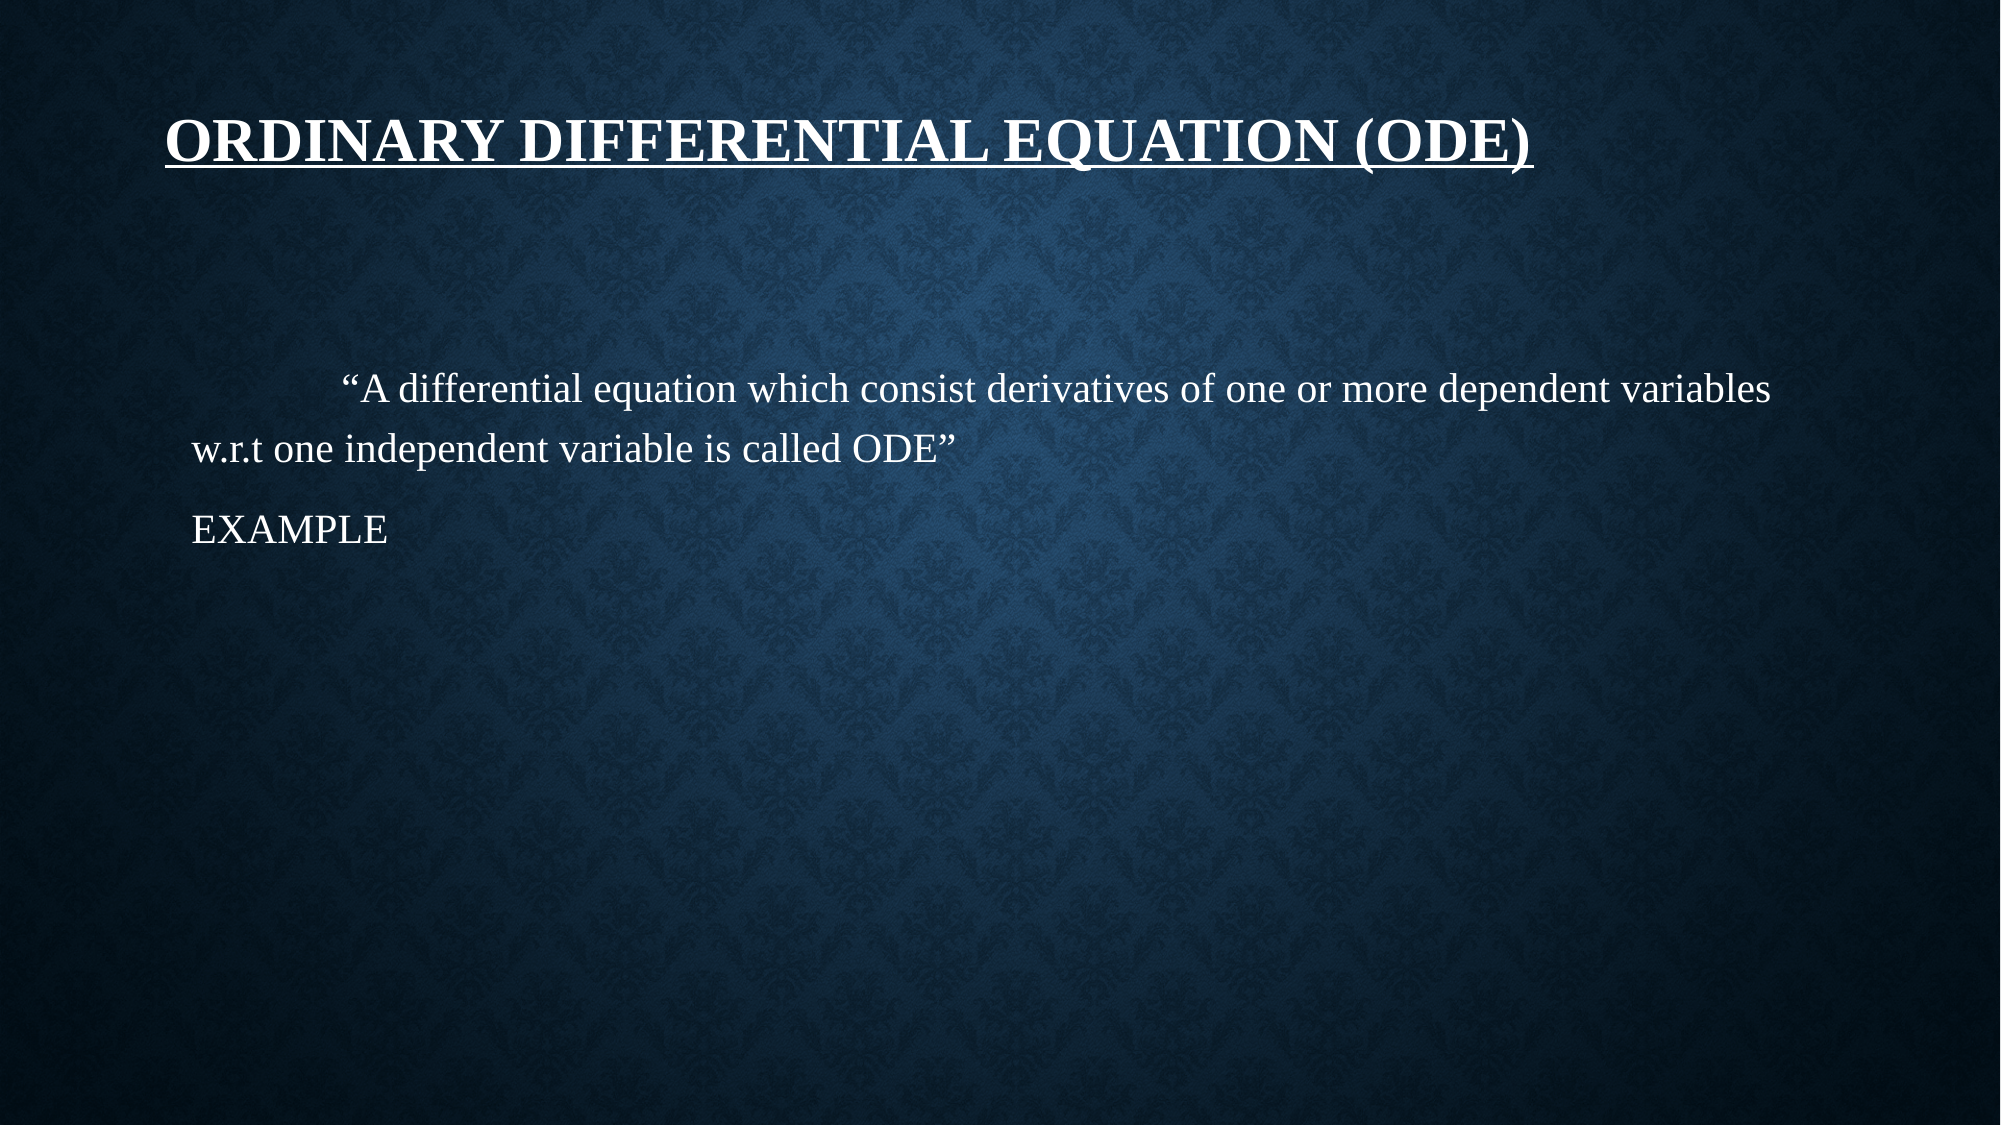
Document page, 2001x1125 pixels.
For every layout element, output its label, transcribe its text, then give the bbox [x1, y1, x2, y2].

text_box Ordinary differential equation (ode) [149, 99, 1849, 318]
